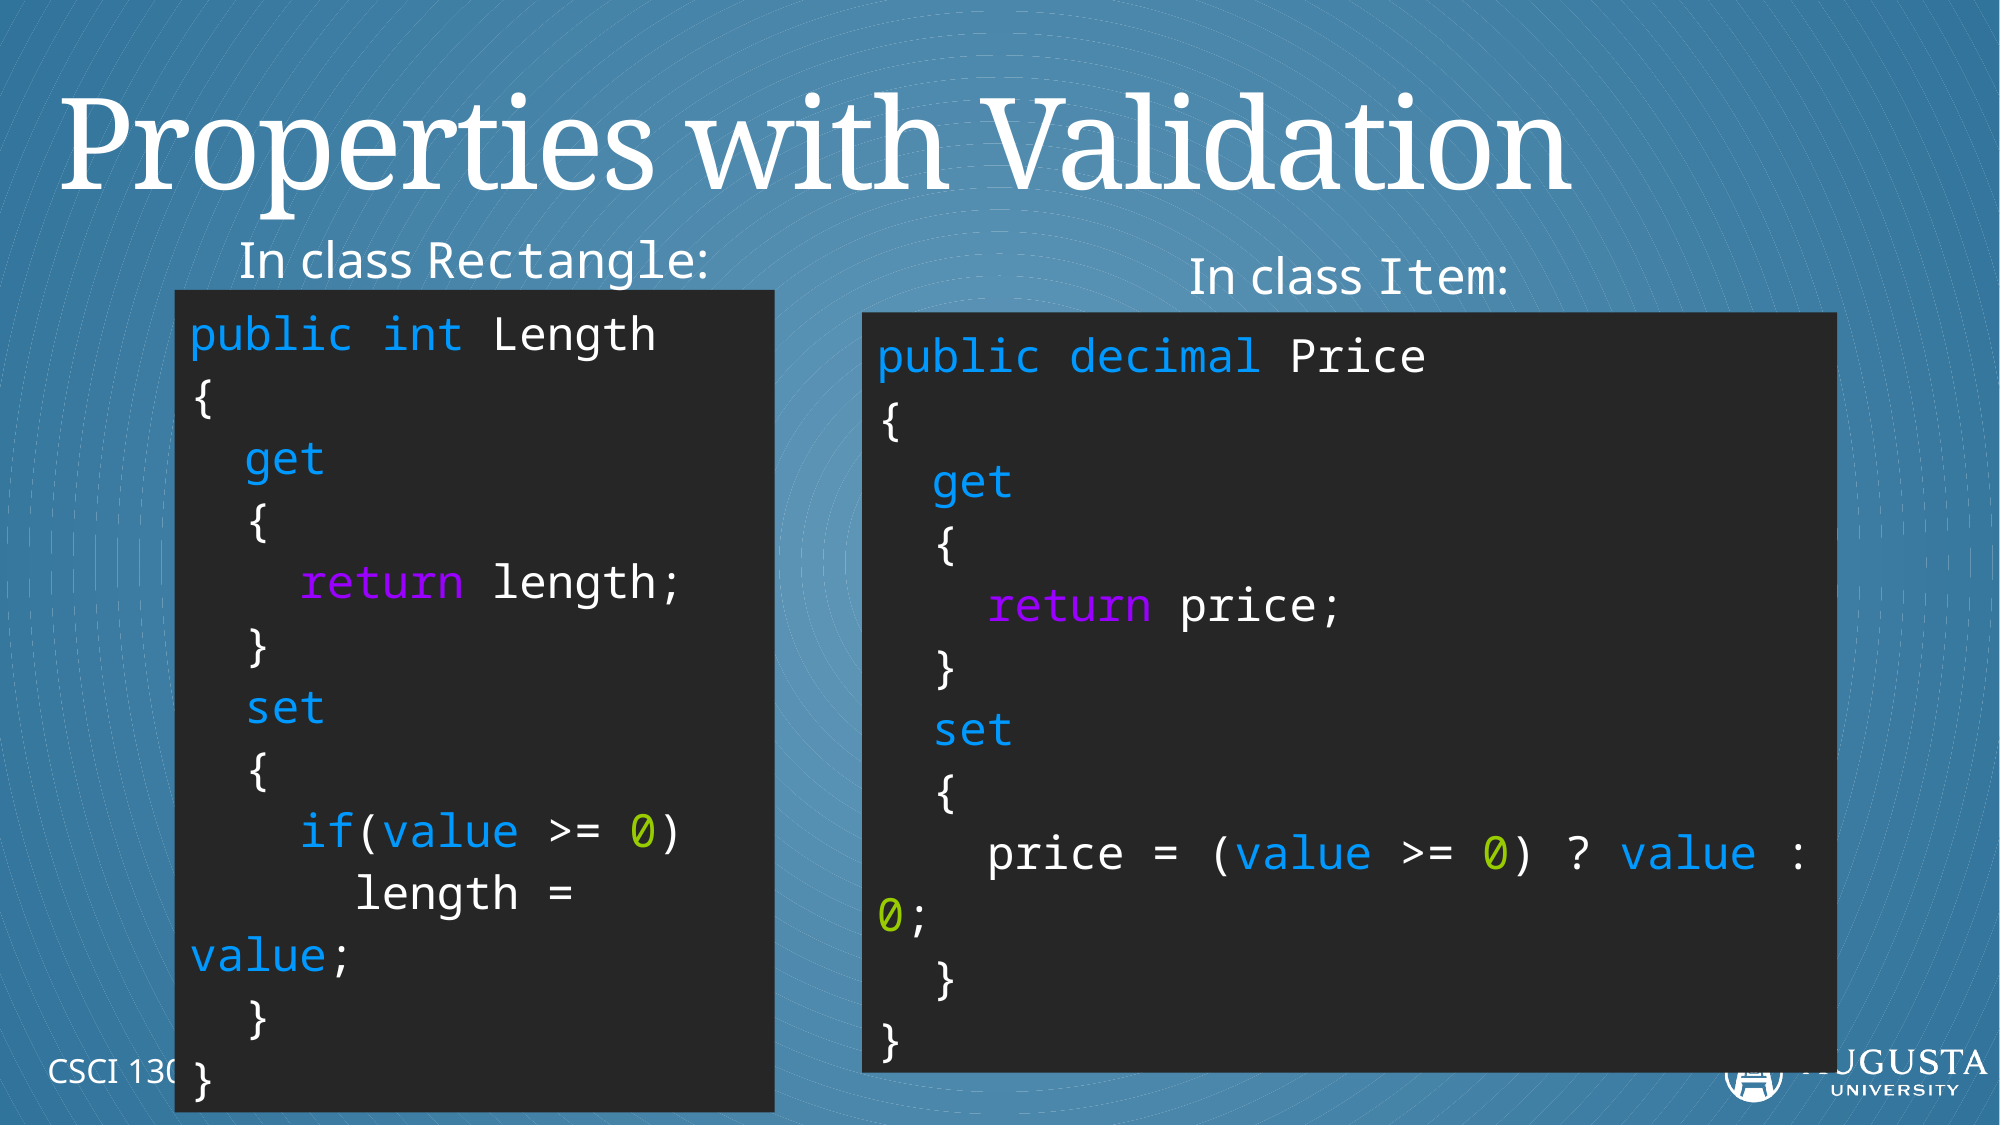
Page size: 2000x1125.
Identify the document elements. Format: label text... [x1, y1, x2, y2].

text_box In class Item: [1174, 236, 1525, 312]
title Properties with Validation [37, 37, 1963, 225]
picture [1712, 999, 2000, 1125]
text_box public int Length { get { return length; } set { if(value >= 0) length = value; } } [174, 289, 775, 1113]
footer CSCI 1301 [37, 1042, 174, 1103]
text_box In class Rectangle: [224, 220, 725, 296]
text_box public decimal Price { get { return price; } set { price = (value >= 0) ? value : 0; } } [862, 312, 1838, 1073]
